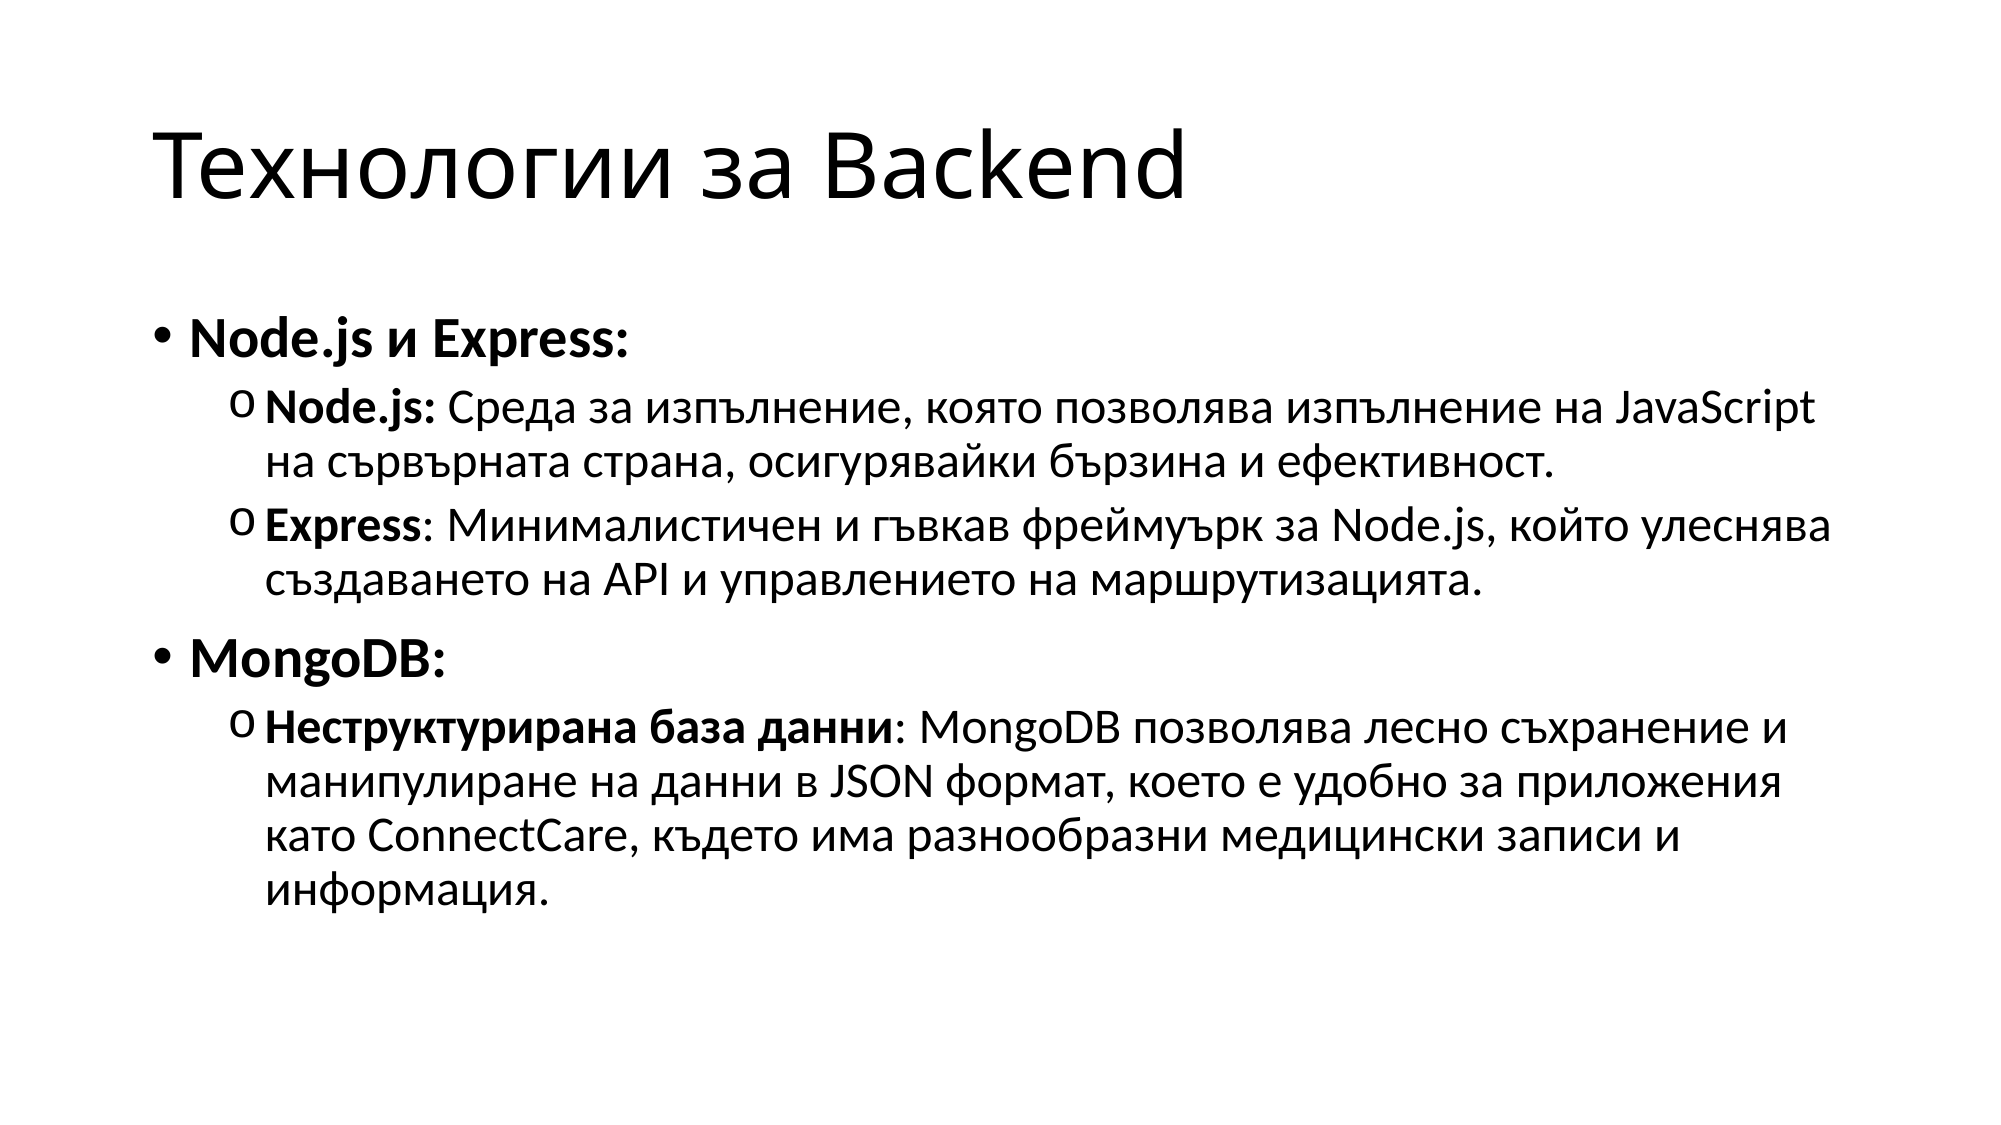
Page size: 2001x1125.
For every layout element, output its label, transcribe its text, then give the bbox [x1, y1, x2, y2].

title Технологии за Backend [137, 59, 1863, 278]
list Node.js и Express: Node.js: Среда за изпълнение, която позволява изпълнение на JavaScript на сървърната страна, осигурявайки бързина и ефективност. Express: Минималистичен и гъвкав фреймуърк за Node.js, който улеснява създаването на API и управлението на маршрутизацията. MongoDB: Неструктурирана база данни: MongoDB позволява лесно съхранение и манипулиране на данни в JSON формат, което е удобно за приложения като ConnectCare, където има разнообразни медицински записи и информация. [137, 299, 1863, 1014]
